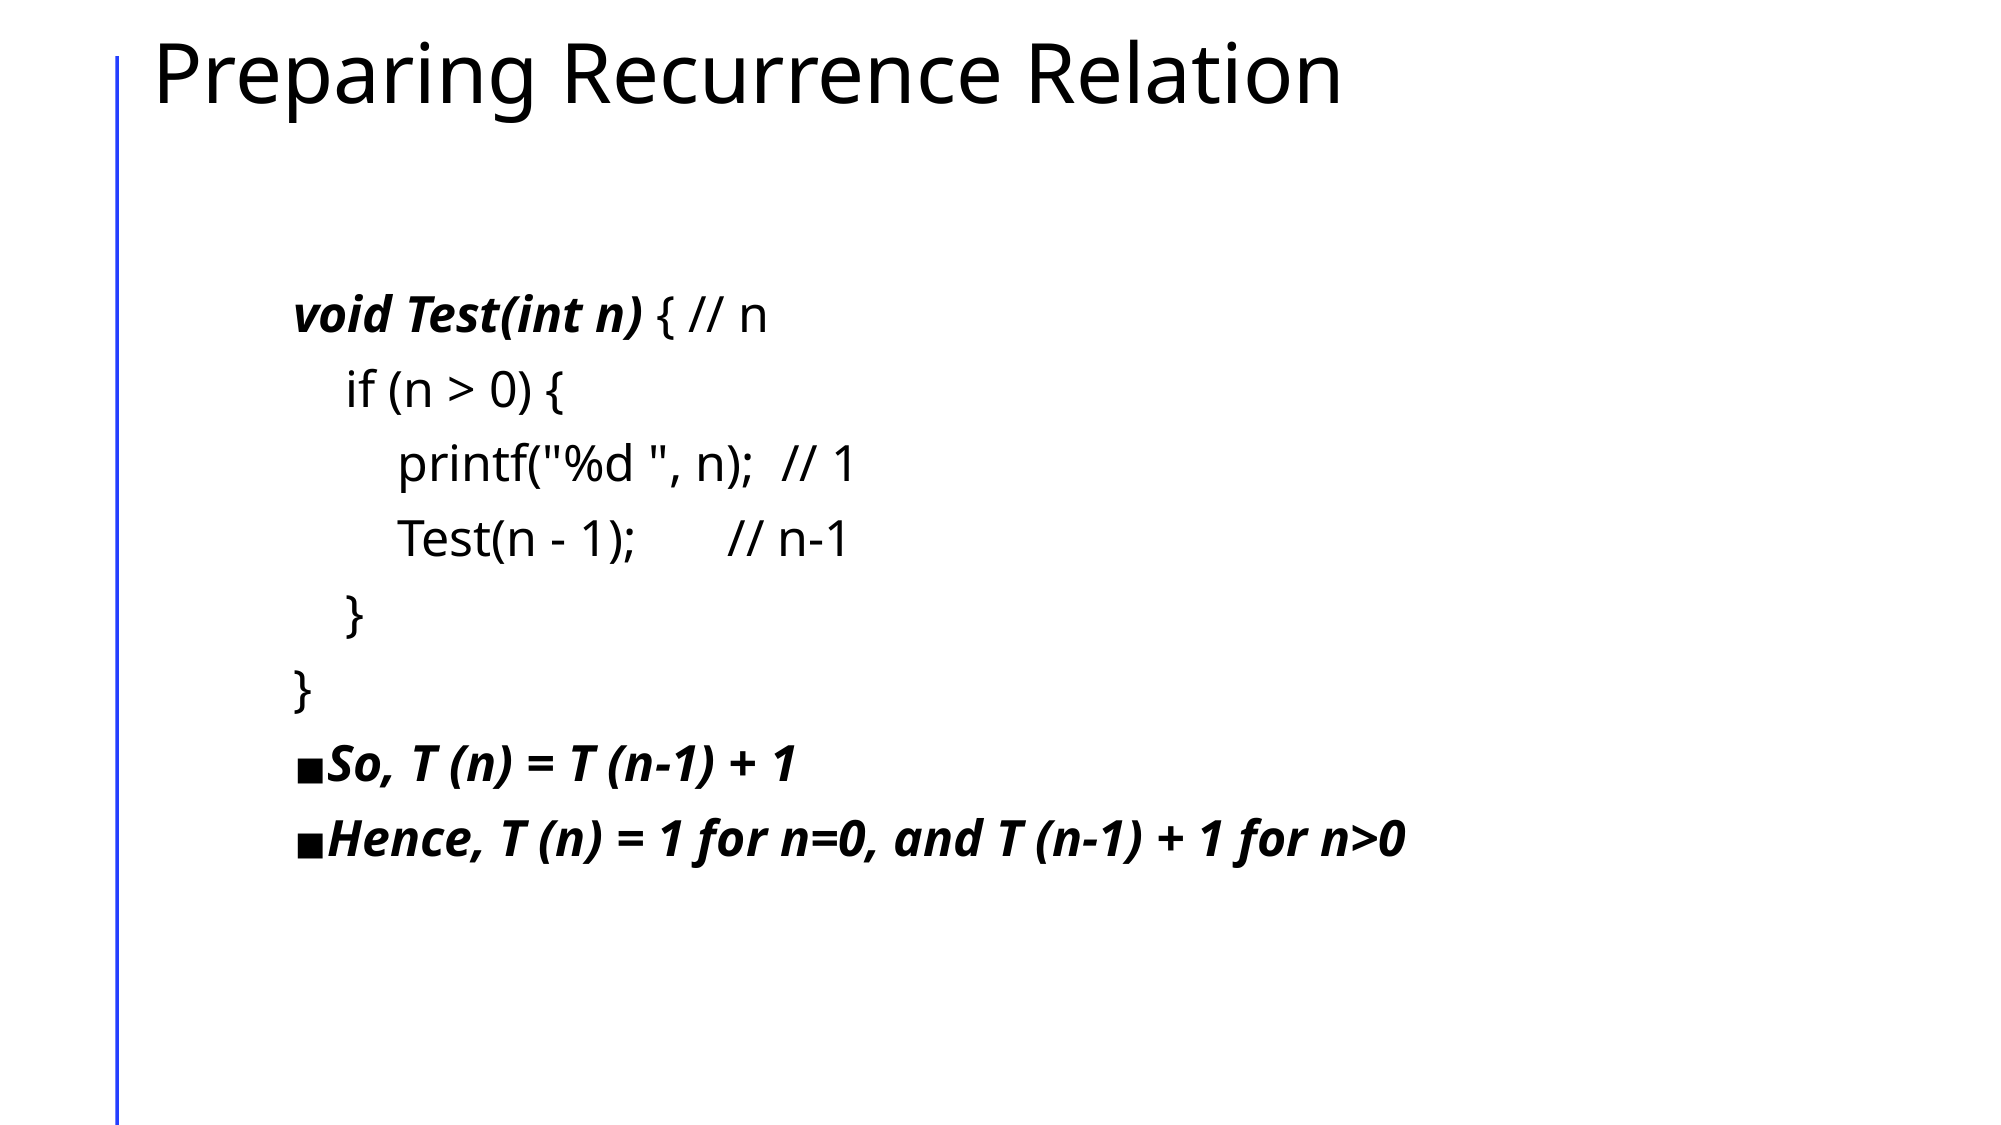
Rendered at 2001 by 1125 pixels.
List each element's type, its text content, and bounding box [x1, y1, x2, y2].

title Preparing Recurrence Relation [137, 19, 1863, 133]
list void Test(int n) { // n if (n > 0) { printf("%d ", n); // 1 Test(n - 1); // n-1 } } So, T (n) = T (n-1) + 1 Hence, T (n) = 1 for n=0, and T (n-1) + 1 for n>0 [278, 281, 1863, 1115]
